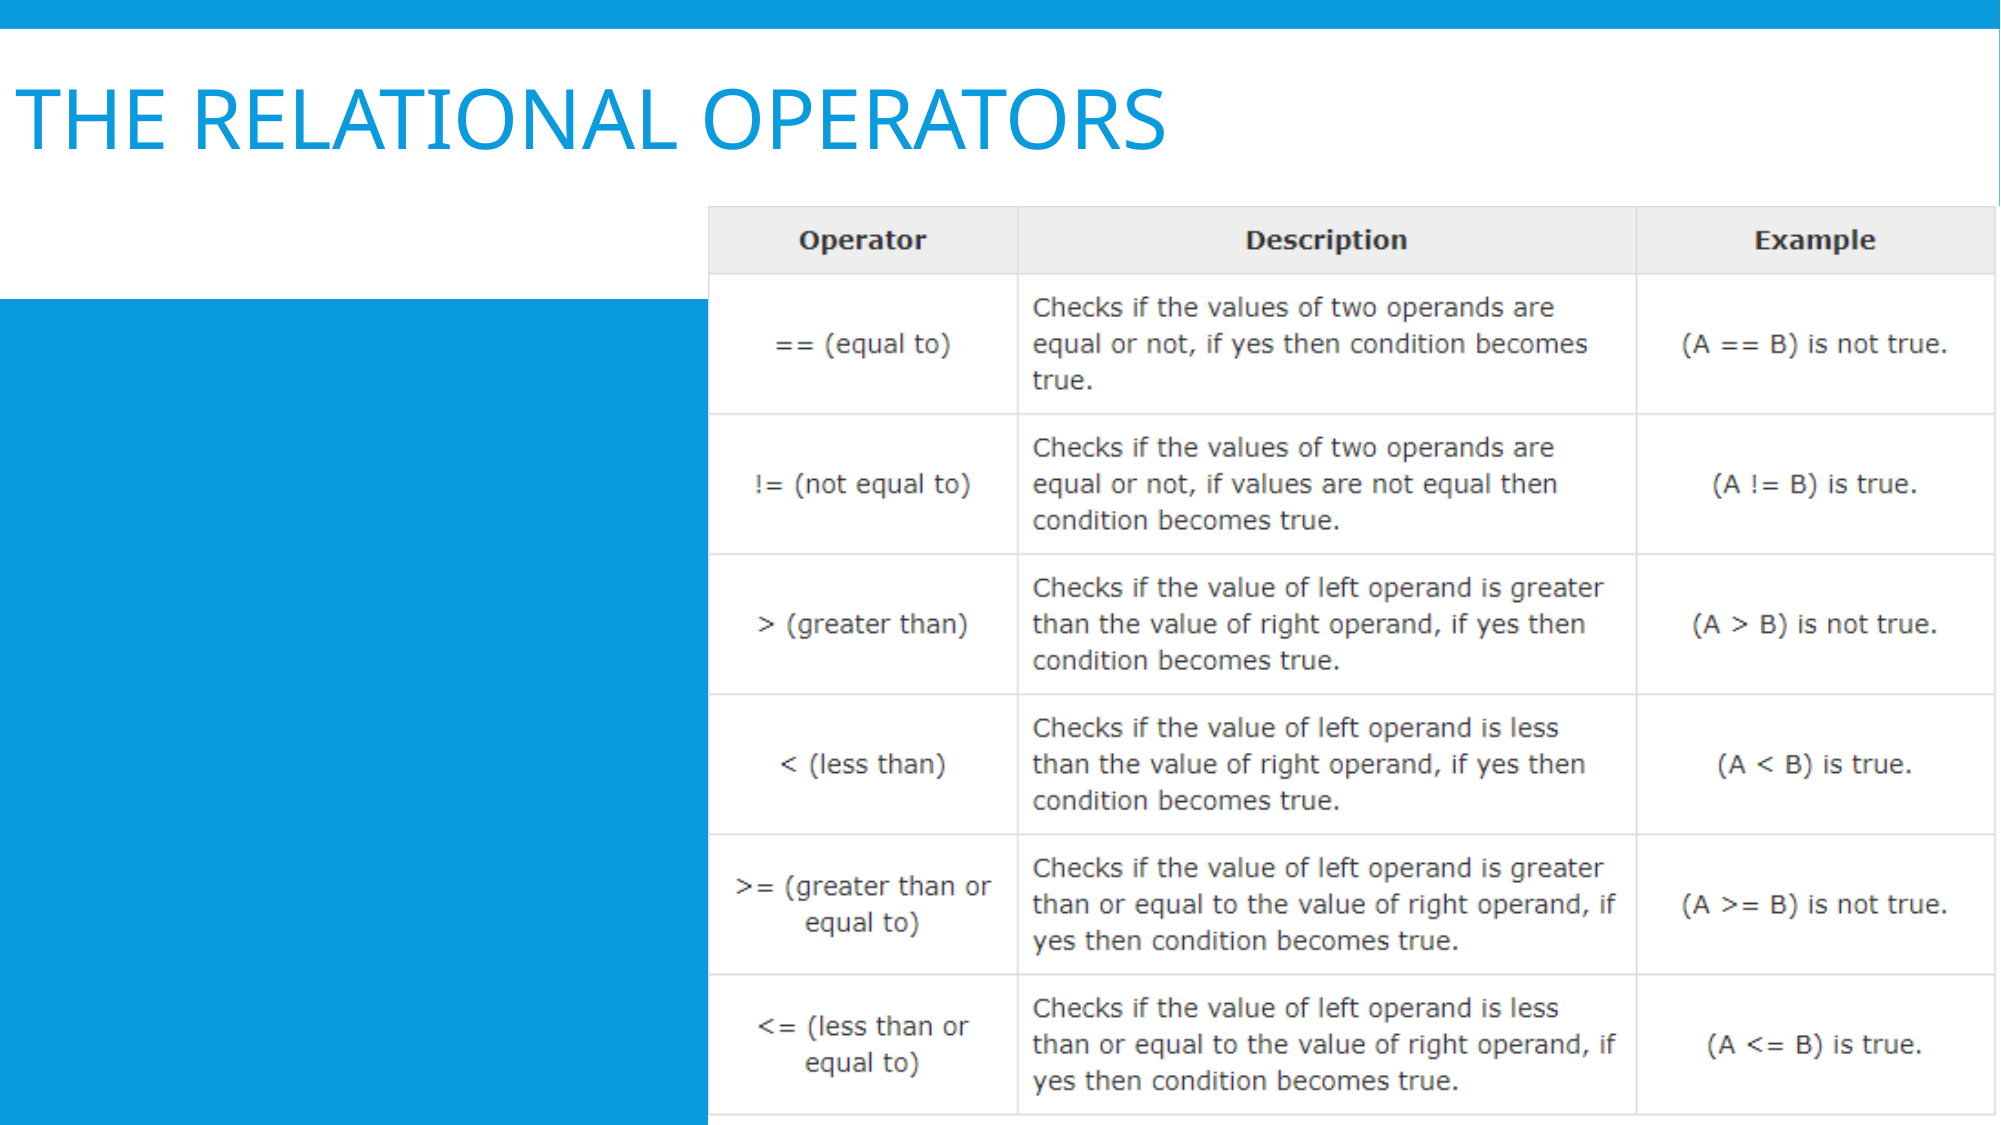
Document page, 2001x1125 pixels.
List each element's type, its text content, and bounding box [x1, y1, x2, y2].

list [708, 206, 2000, 1125]
title The Relational Operators [0, 0, 1605, 248]
